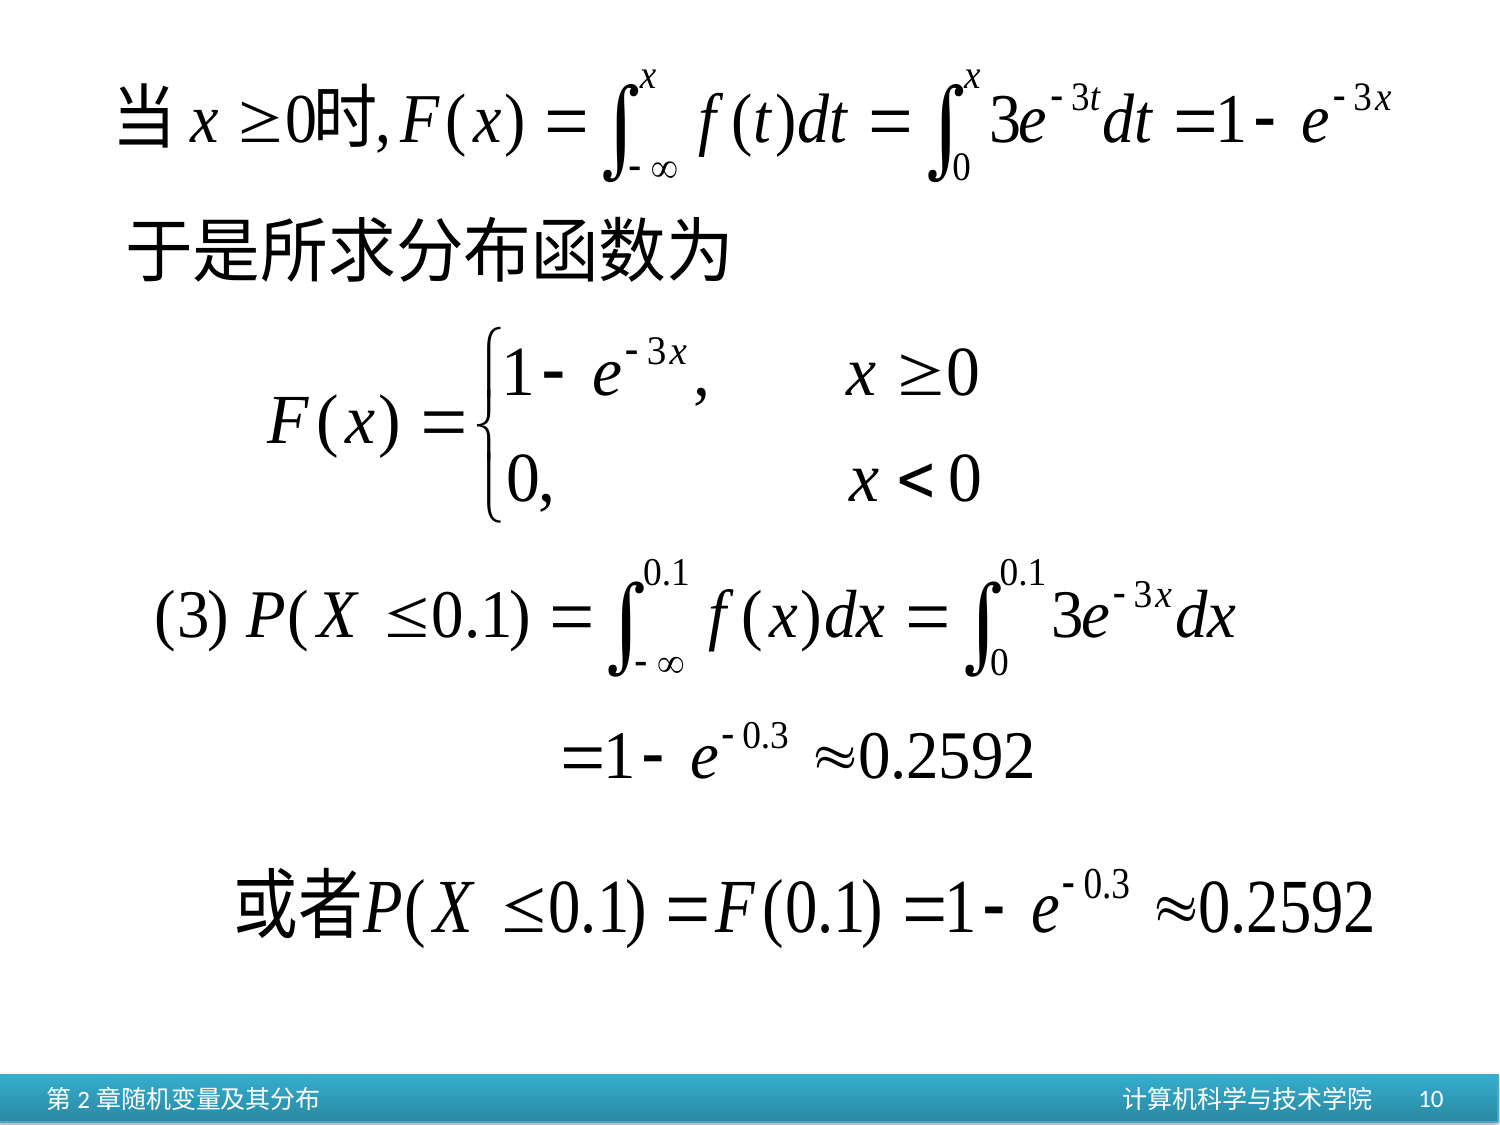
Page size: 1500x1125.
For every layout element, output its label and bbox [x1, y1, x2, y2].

text_box [107, 42, 1405, 207]
text_box [117, 215, 993, 541]
text_box [225, 849, 1386, 965]
text_box [145, 539, 1249, 812]
